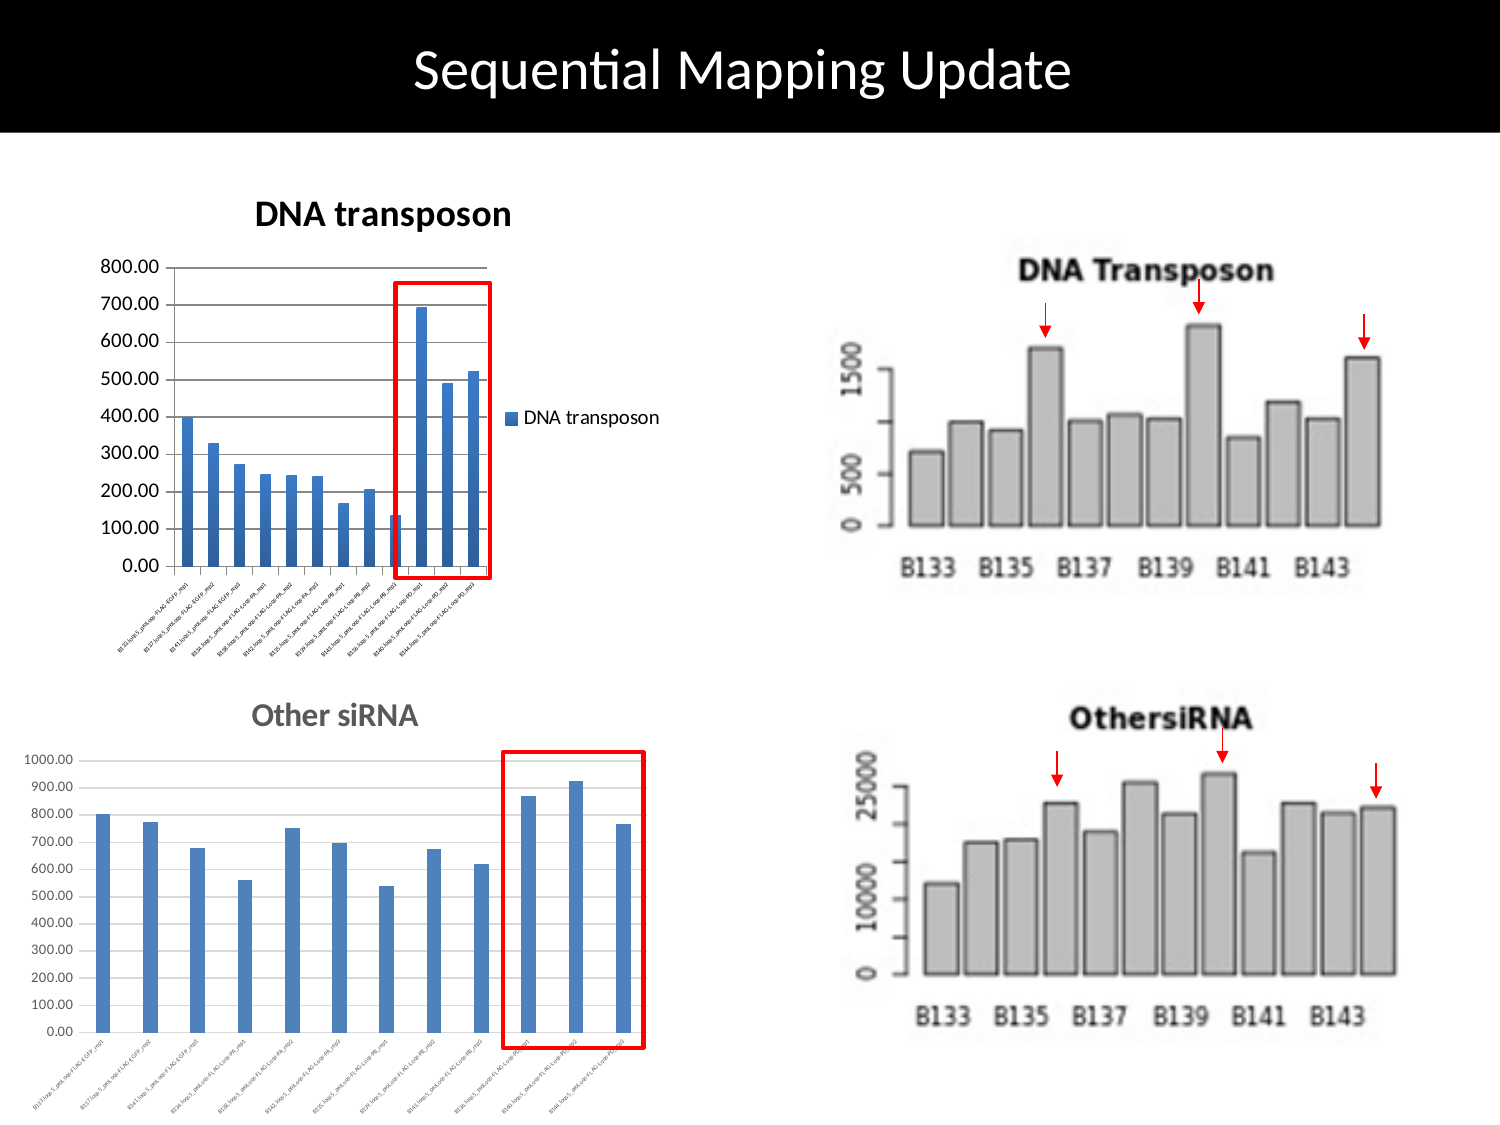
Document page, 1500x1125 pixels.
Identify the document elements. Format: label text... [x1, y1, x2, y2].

text_box Sequential Mapping Update [0, 0, 1500, 133]
picture [820, 195, 1454, 631]
chart [88, 169, 680, 669]
picture [835, 637, 1427, 1049]
chart [10, 674, 661, 1125]
